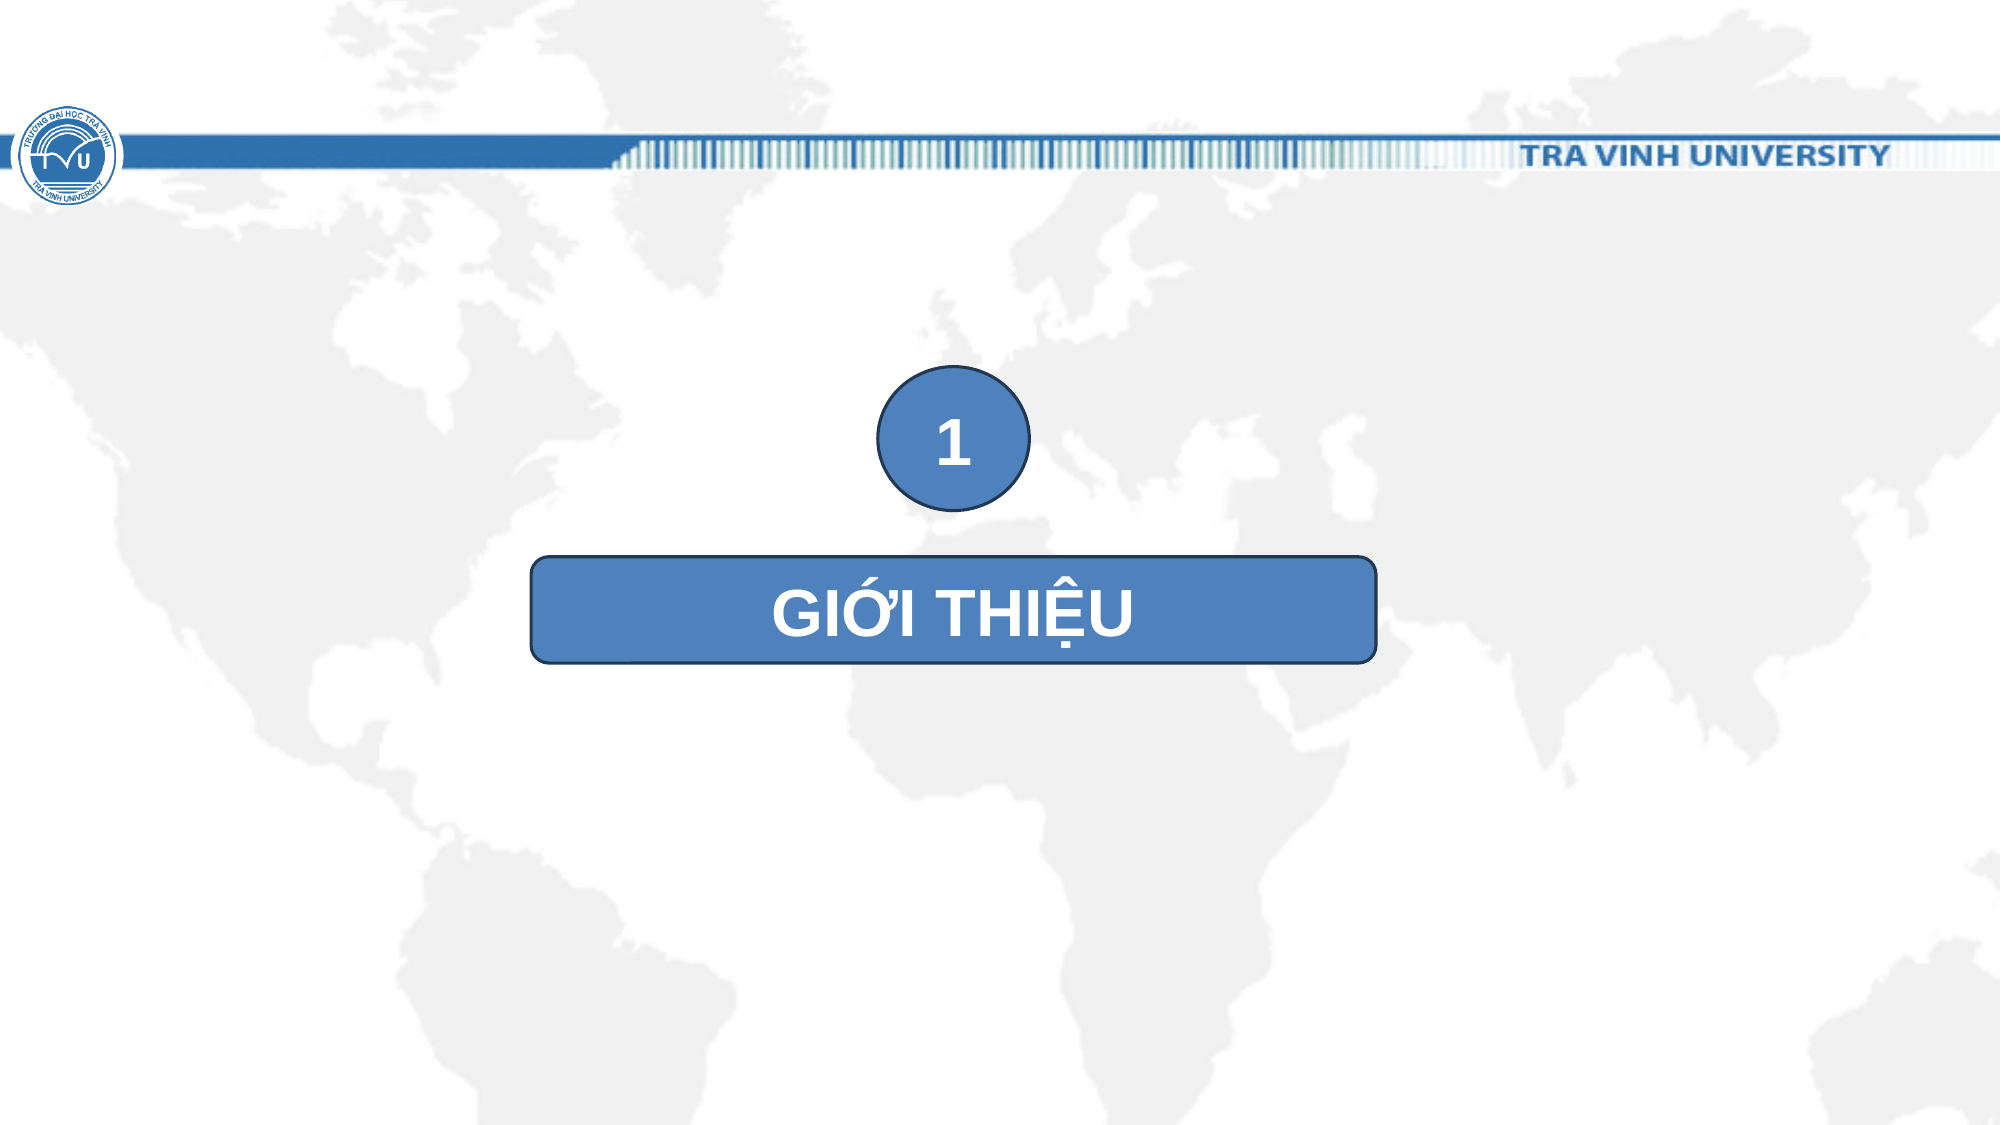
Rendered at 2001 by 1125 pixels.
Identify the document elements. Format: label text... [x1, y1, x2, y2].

text_box GIỚI THIỆU [529, 555, 1378, 665]
picture [0, 0, 2000, 1125]
text_box 1 [876, 365, 1031, 513]
